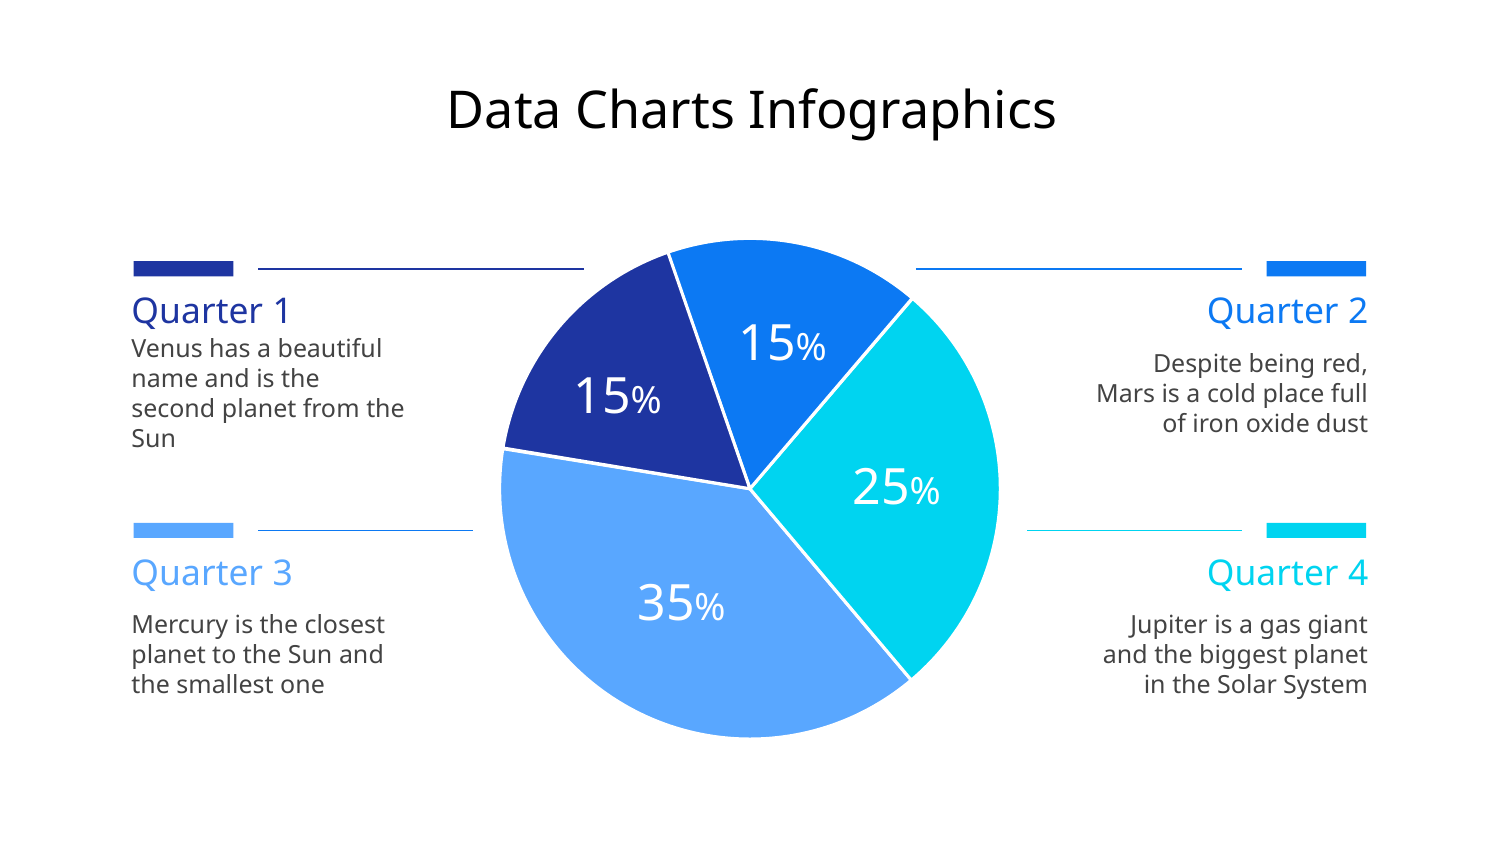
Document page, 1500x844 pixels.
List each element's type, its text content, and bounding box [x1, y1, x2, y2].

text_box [116, 260, 585, 455]
title Data Charts Infographics [79, 68, 1426, 148]
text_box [116, 522, 473, 717]
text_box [915, 260, 1384, 455]
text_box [499, 238, 1001, 740]
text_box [1026, 522, 1384, 717]
